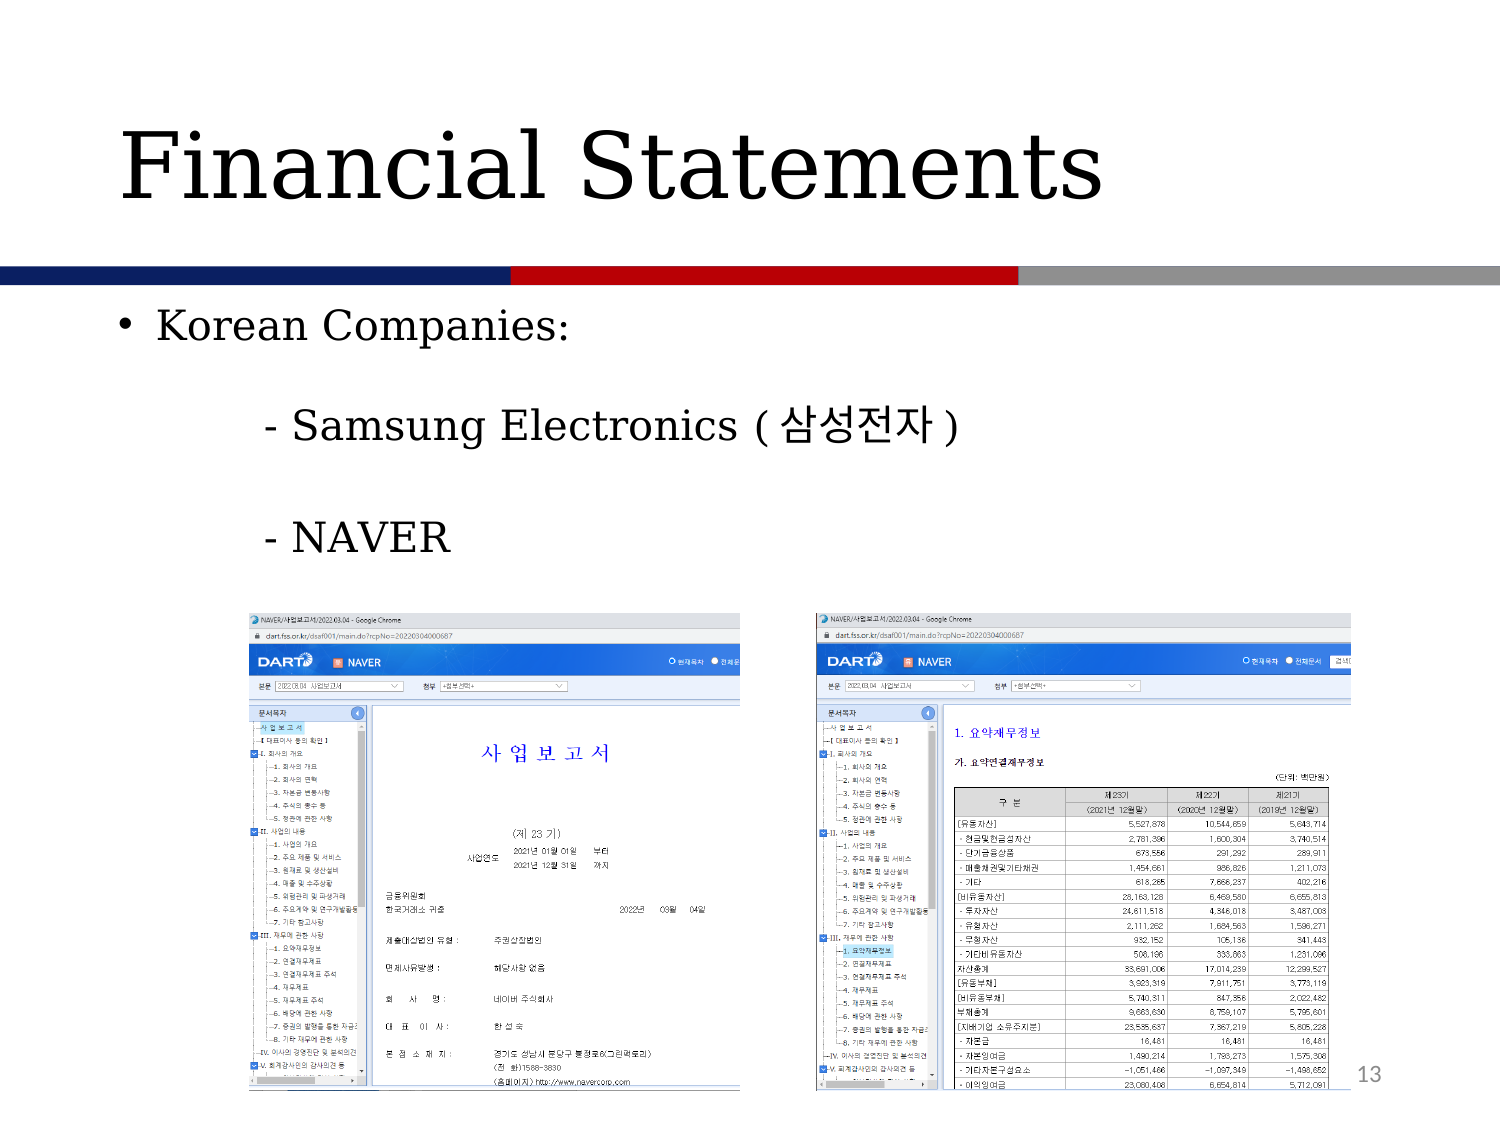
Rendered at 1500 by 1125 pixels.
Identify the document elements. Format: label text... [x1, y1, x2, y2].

picture [816, 613, 1351, 1091]
slide_number 13 [1059, 1042, 1397, 1103]
list Korean Companies: - Samsung Electronics (삼성전자) - NAVER [103, 299, 1428, 1014]
picture [249, 613, 740, 1091]
title Financial Statements [103, 59, 1451, 278]
